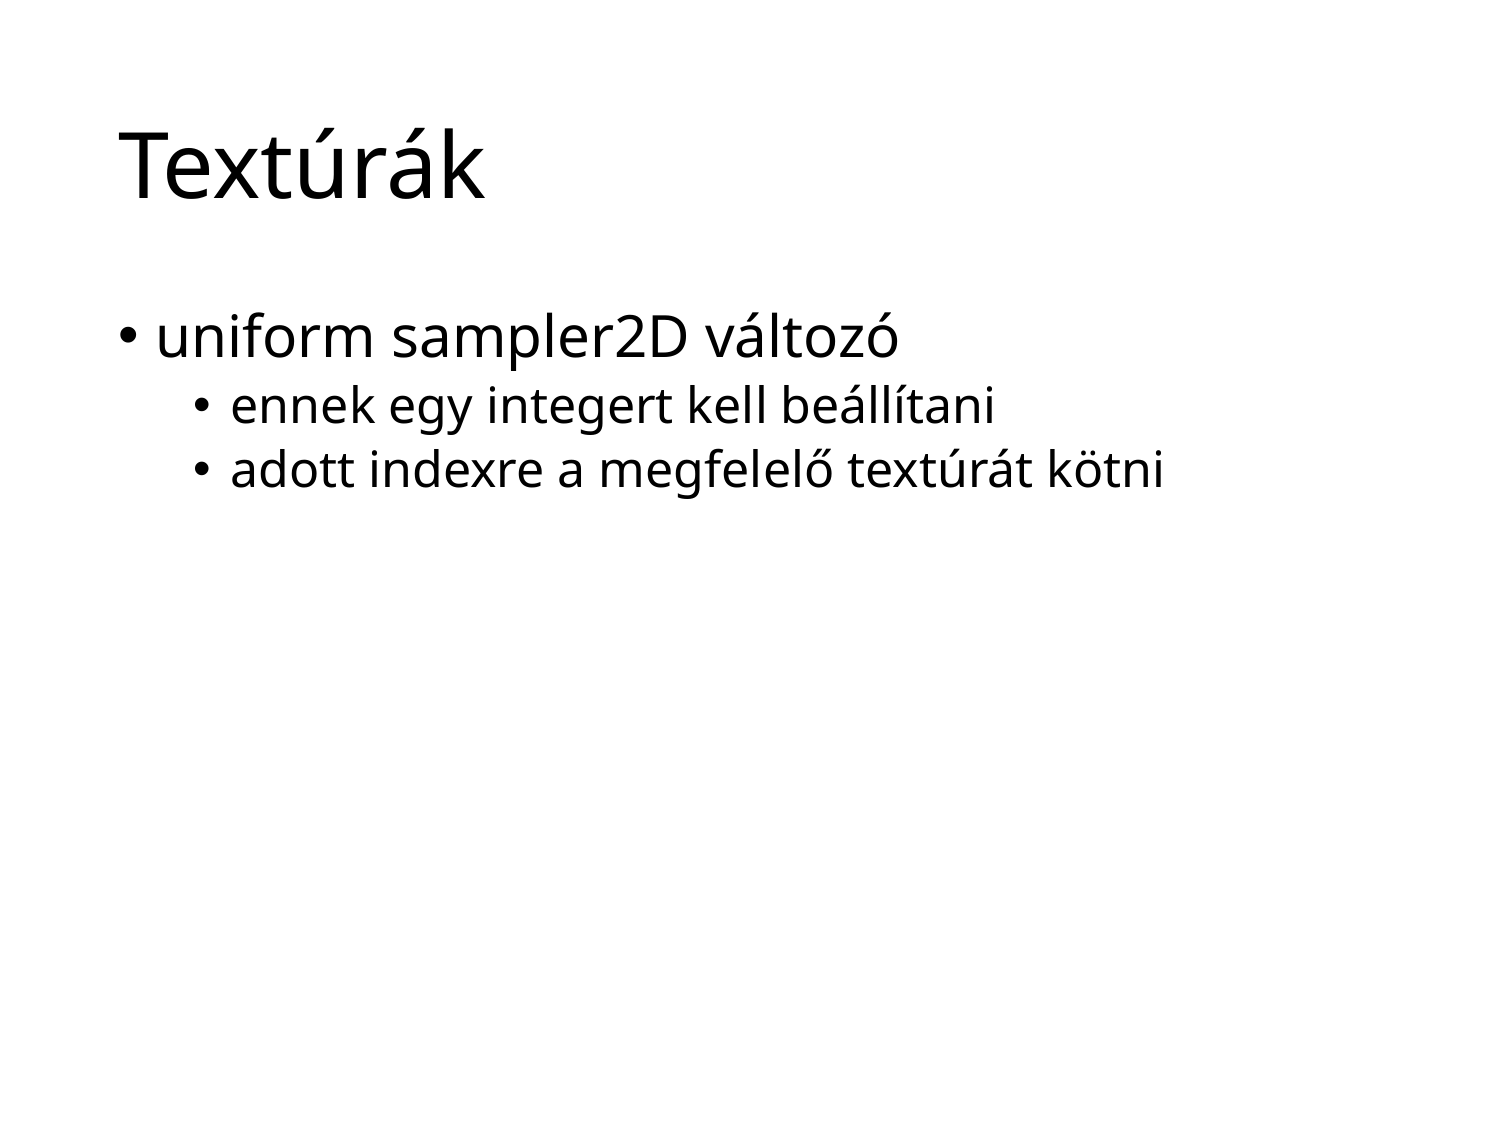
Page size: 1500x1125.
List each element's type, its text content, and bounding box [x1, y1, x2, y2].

list uniform sampler2D változó ennek egy integert kell beállítani adott indexre a megfelelő textúrát kötni [103, 299, 1397, 1114]
title Textúrák [103, 59, 1397, 278]
